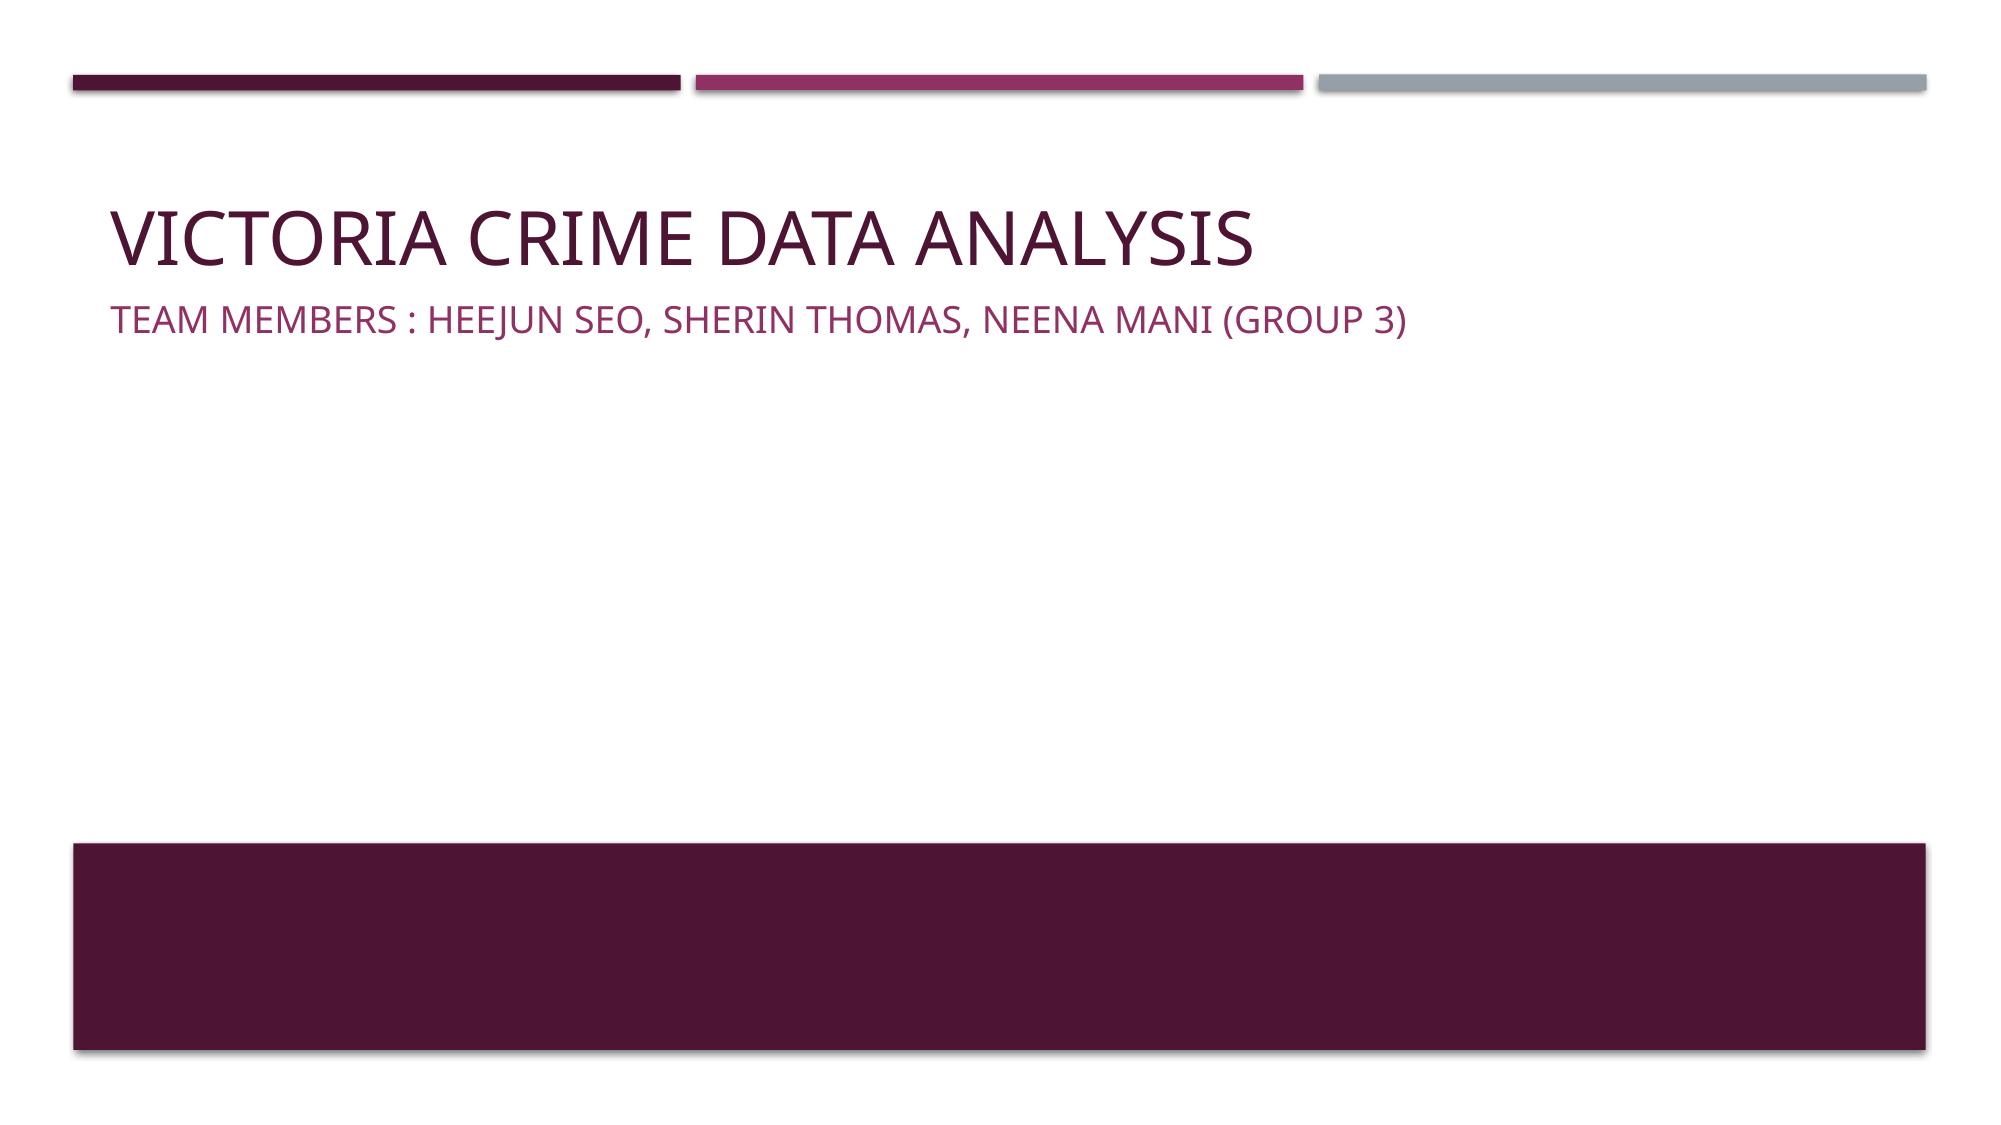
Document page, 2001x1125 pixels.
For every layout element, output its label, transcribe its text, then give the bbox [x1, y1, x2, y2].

title VICTORIA CRIME DATA ANALYSIS [95, 157, 1905, 288]
list Team MEMBERS : HEEJUN SEO, SHERIN THOMAS, NEENA MANI (Group 3) [95, 288, 1905, 844]
